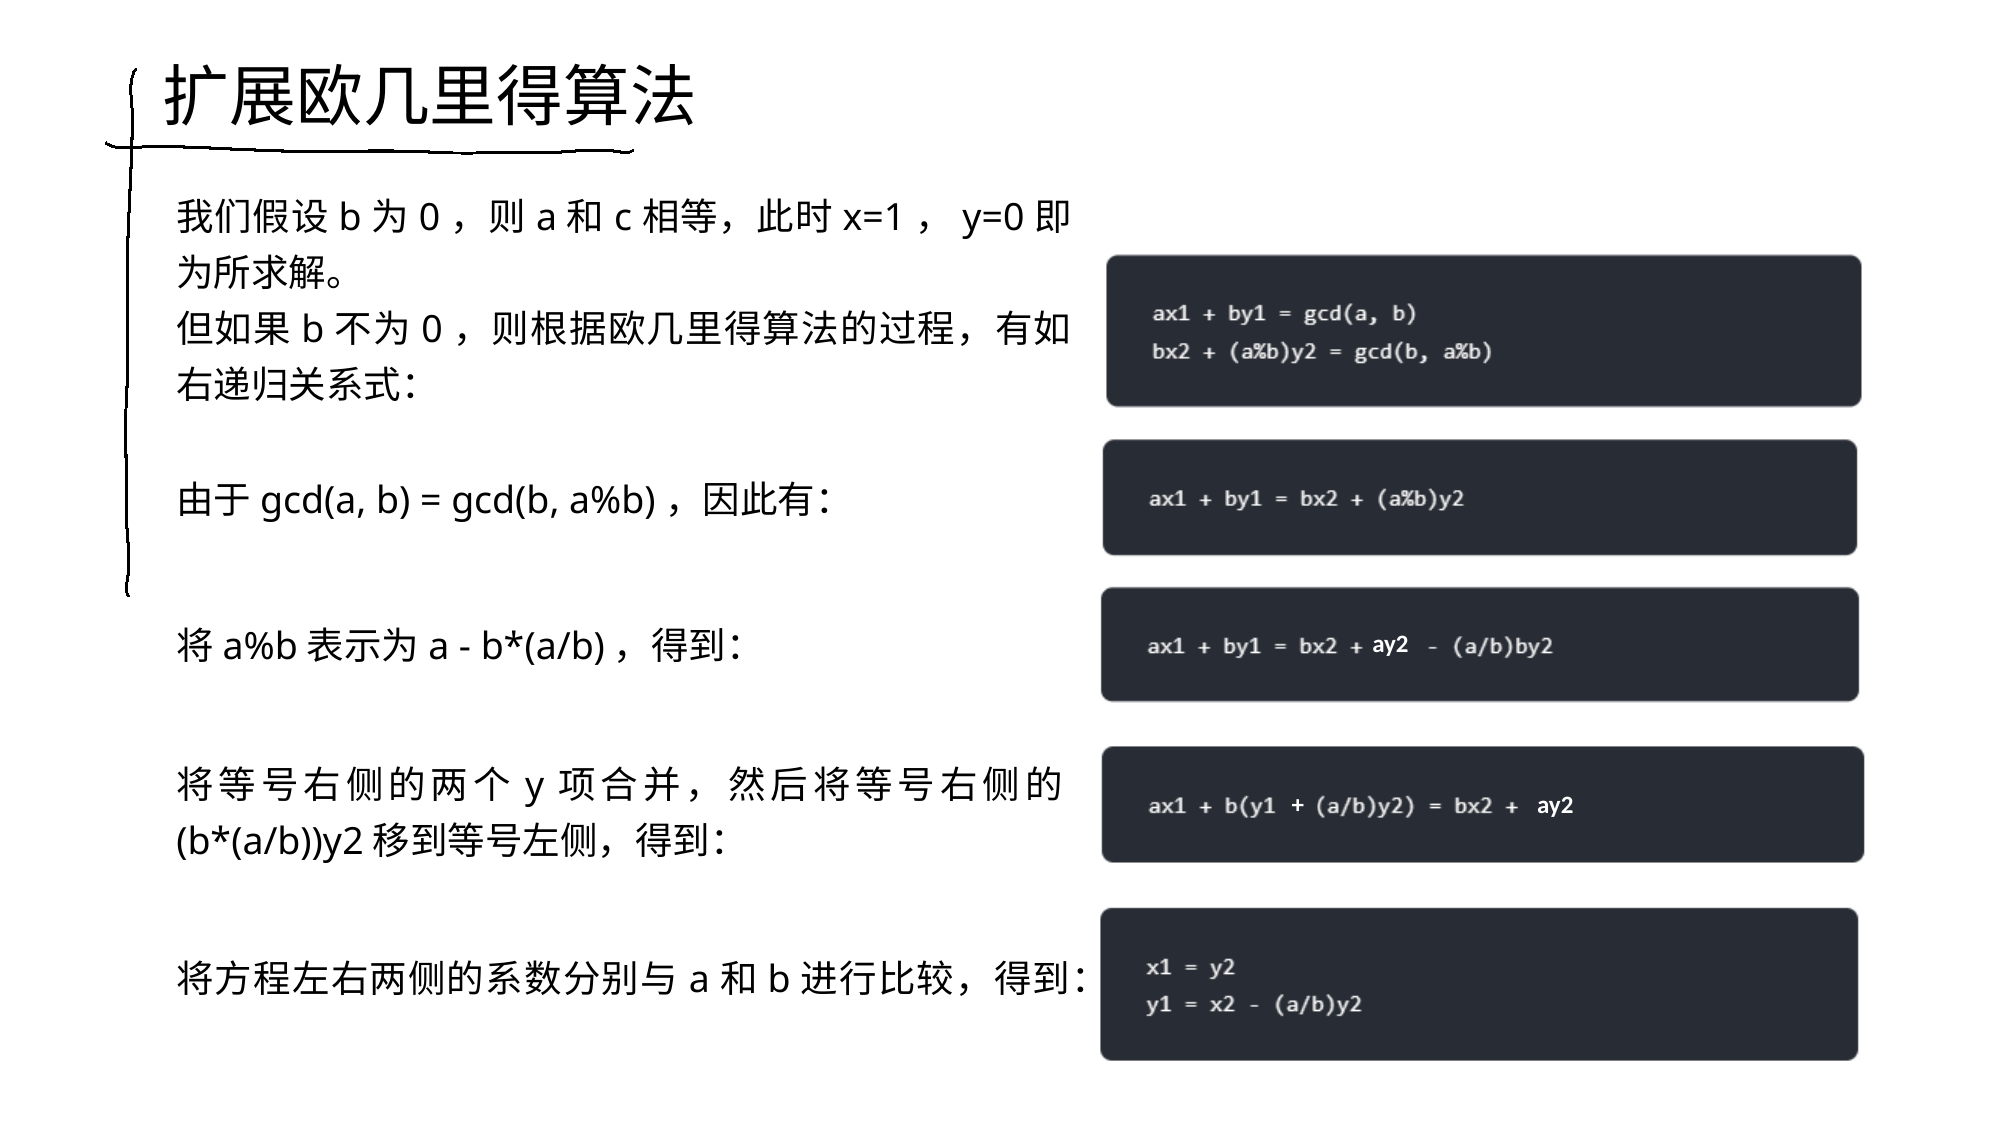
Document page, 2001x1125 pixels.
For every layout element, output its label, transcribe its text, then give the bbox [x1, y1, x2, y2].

picture [1086, 575, 1870, 712]
picture [1093, 899, 1863, 1064]
text_box 扩展欧几里得算法 [148, 45, 712, 141]
text_box [105, 141, 130, 149]
text_box [124, 68, 137, 597]
text_box 将a%b表示为a - b*(a/b)，得到： [161, 603, 1086, 678]
picture [1096, 240, 1874, 420]
text_box 我们假设b为0，则a和c相等，此时x=1，y=0即为所求解。 但如果b不为0，则根据欧几里得算法的过程，有如右递归关系式： [161, 174, 1087, 421]
picture [1096, 742, 1866, 869]
text_box 将等号右侧的两个y项合并，然后将等号右侧的(b*(a/b))y2移到等号左侧，得到： [161, 742, 1087, 877]
picture [1094, 432, 1865, 563]
text_box 将方程左右两侧的系数分别与a和b进行比较，得到： [161, 936, 1087, 1027]
text_box [133, 145, 634, 155]
text_box 由于gcd(a, b) = gcd(b, a%b)，因此有： [161, 457, 1087, 538]
